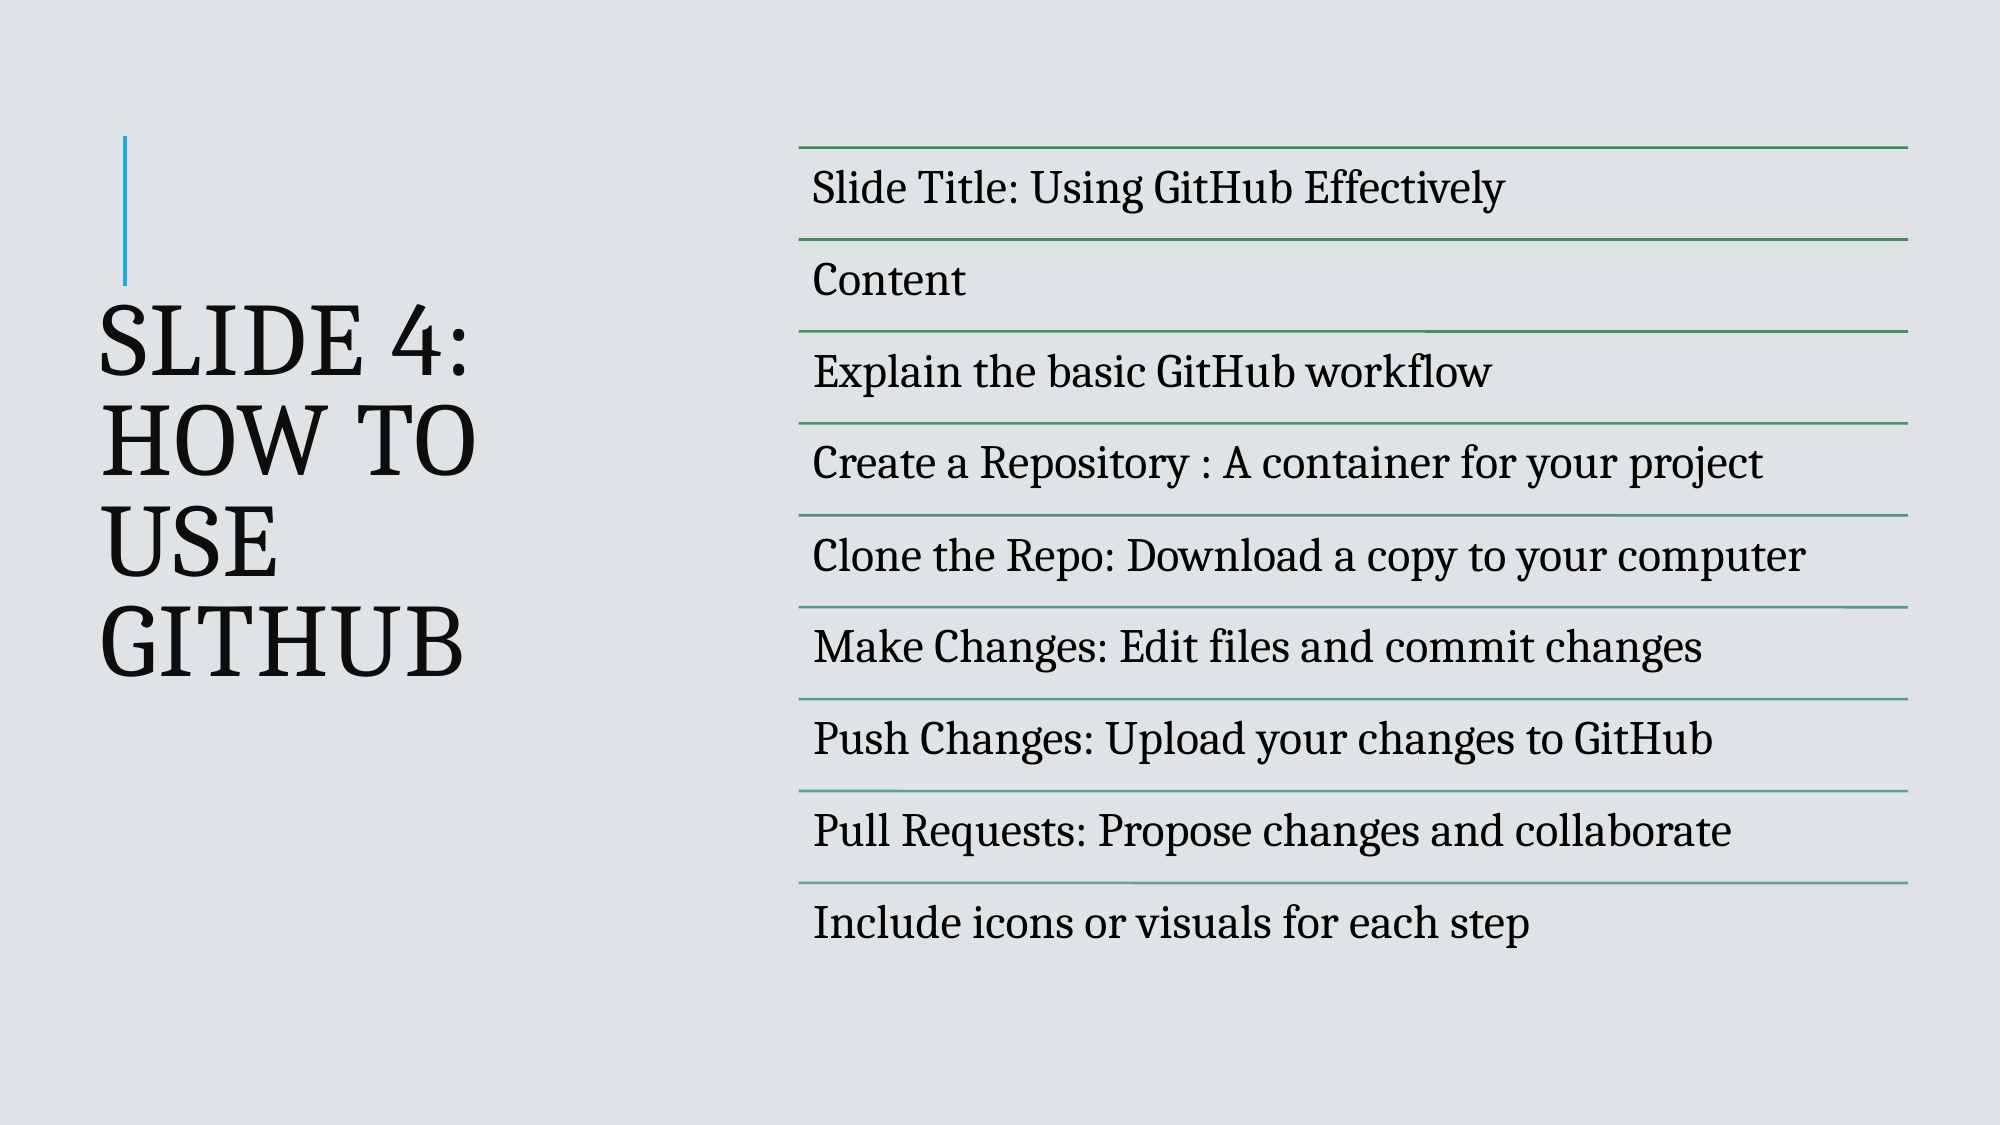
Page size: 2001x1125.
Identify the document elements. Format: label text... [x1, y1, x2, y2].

title Slide 4: How to Use GitHub [85, 288, 652, 957]
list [798, 147, 1909, 976]
